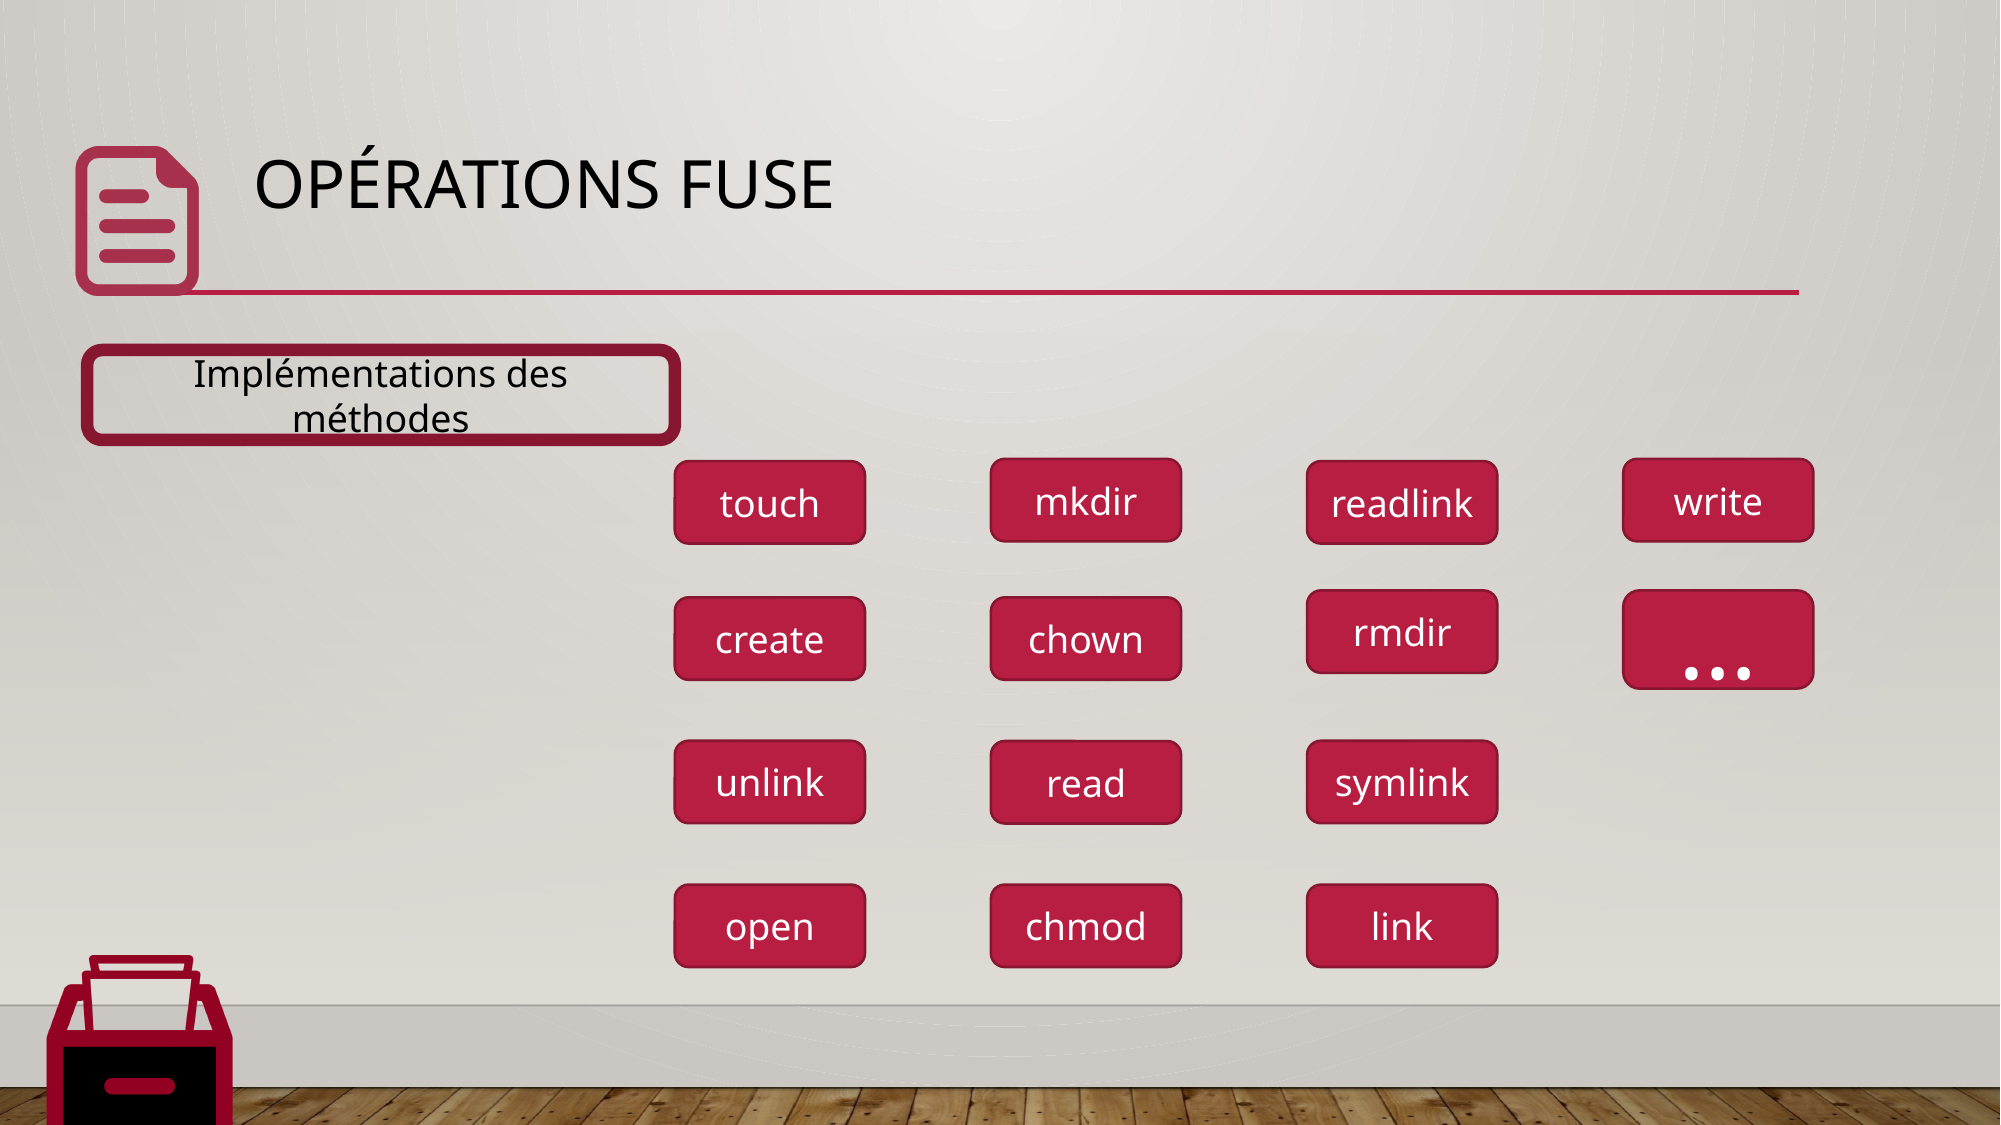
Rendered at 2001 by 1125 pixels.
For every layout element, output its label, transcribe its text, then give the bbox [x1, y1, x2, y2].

text_box unlink [673, 739, 867, 825]
text_box write [1621, 457, 1815, 543]
text_box readlink [1305, 459, 1499, 545]
text_box Implémentations des méthodes [85, 348, 677, 442]
text_box touch [673, 459, 867, 545]
text_box create [673, 596, 867, 682]
picture [0, 1087, 46, 1125]
text_box rmdir [1305, 589, 1499, 675]
title Opérations fuse [238, 143, 1814, 293]
text_box mkdir [989, 457, 1183, 543]
text_box read [989, 739, 1183, 825]
text_box symlink [1305, 739, 1499, 825]
text_box chown [989, 596, 1183, 682]
picture [233, 1087, 2000, 1125]
text_box chmod [989, 883, 1183, 969]
text_box open [673, 883, 867, 969]
text_box link [1305, 883, 1499, 969]
text_box … [1621, 589, 1815, 690]
